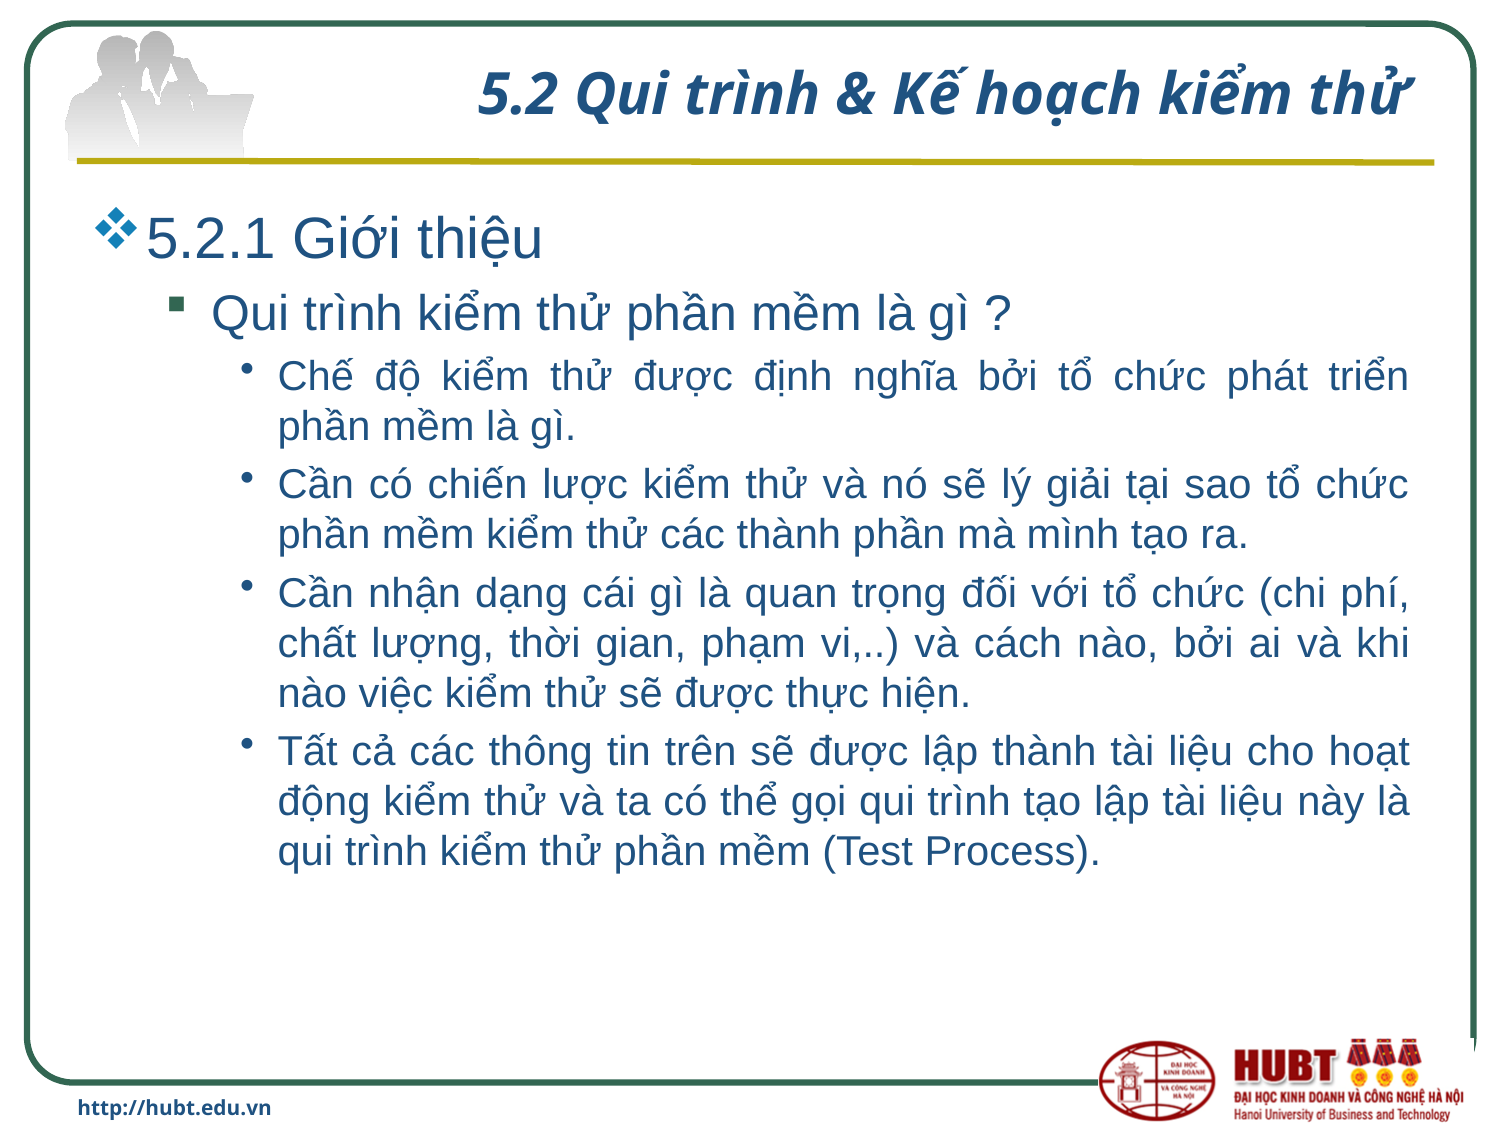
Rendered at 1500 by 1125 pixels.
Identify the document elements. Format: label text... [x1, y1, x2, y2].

slide_number http://hubt.edu.vn [62, 1087, 475, 1125]
list 5.2.1 Giới thiệu Qui trình kiểm thử phần mềm là gì ? Chế độ kiểm thử được định nghĩa bởi tổ chức phát triển phần mềm là gì. Cần có chiến lược kiểm thử và nó sẽ lý giải tại sao tổ chức phần mềm kiểm thử các thành phần mà mình tạo ra. Cần nhận dạng cái gì là quan trọng đối với tổ chức (chi phí, chất lượng, thời gian, phạm vi,..) và cách nào, bởi ai và khi nào việc kiểm thử sẽ được thực hiện. Tất cả các thông tin trên sẽ được lập thành tài liệu cho hoạt động kiểm thử và ta có thể gọi qui trình tạo lập tài liệu này là qui trình kiểm thử phần mềm (Test Process). [75, 192, 1425, 1031]
title 5.2 Qui trình & Kế hoạch kiểm thử [75, 45, 1425, 138]
picture [1098, 1038, 1474, 1123]
